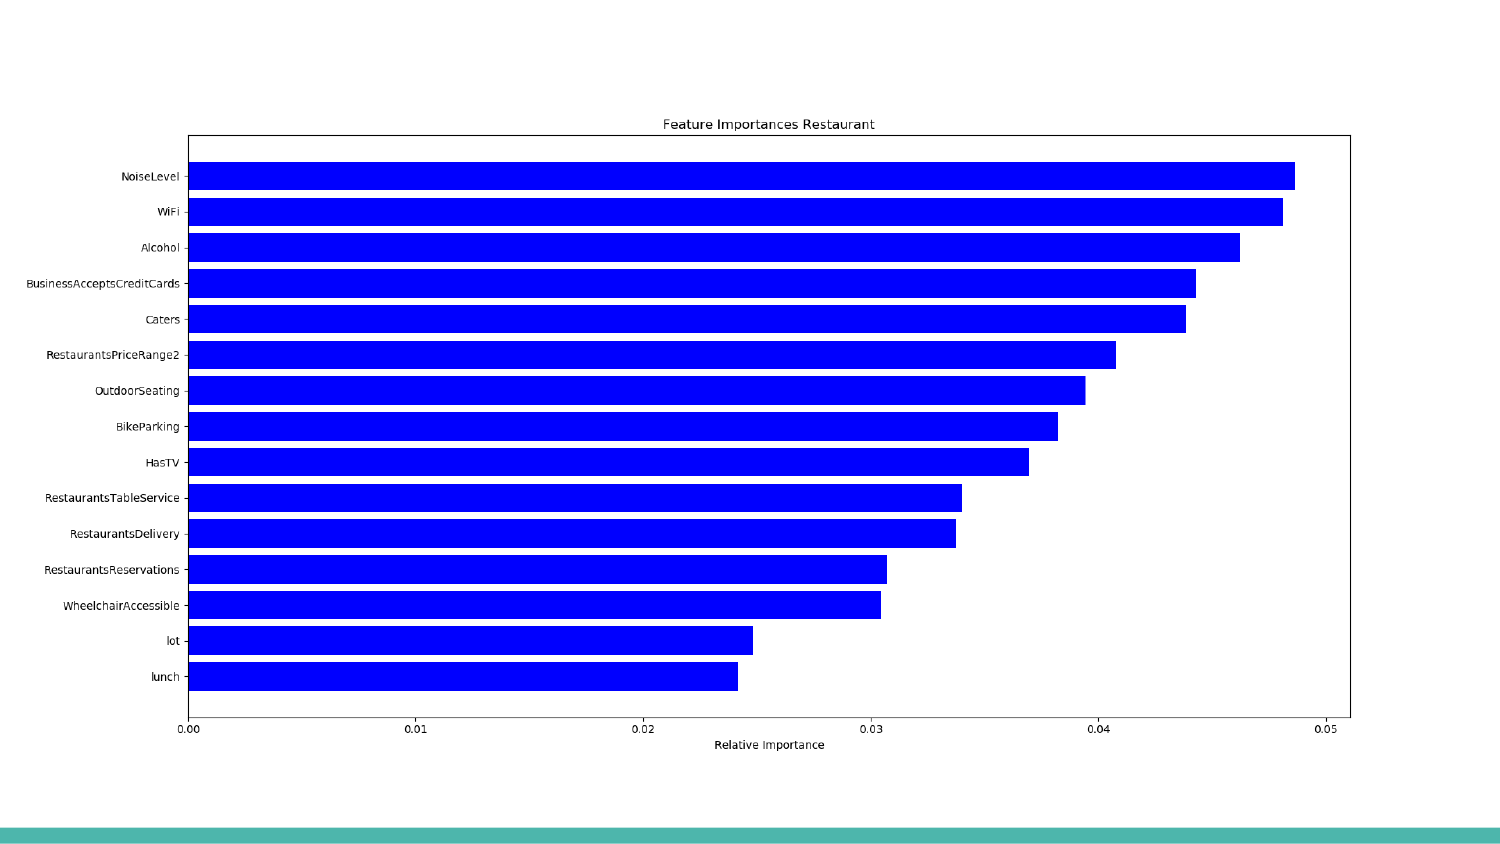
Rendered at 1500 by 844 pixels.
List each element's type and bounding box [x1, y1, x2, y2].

picture [0, 43, 1500, 800]
